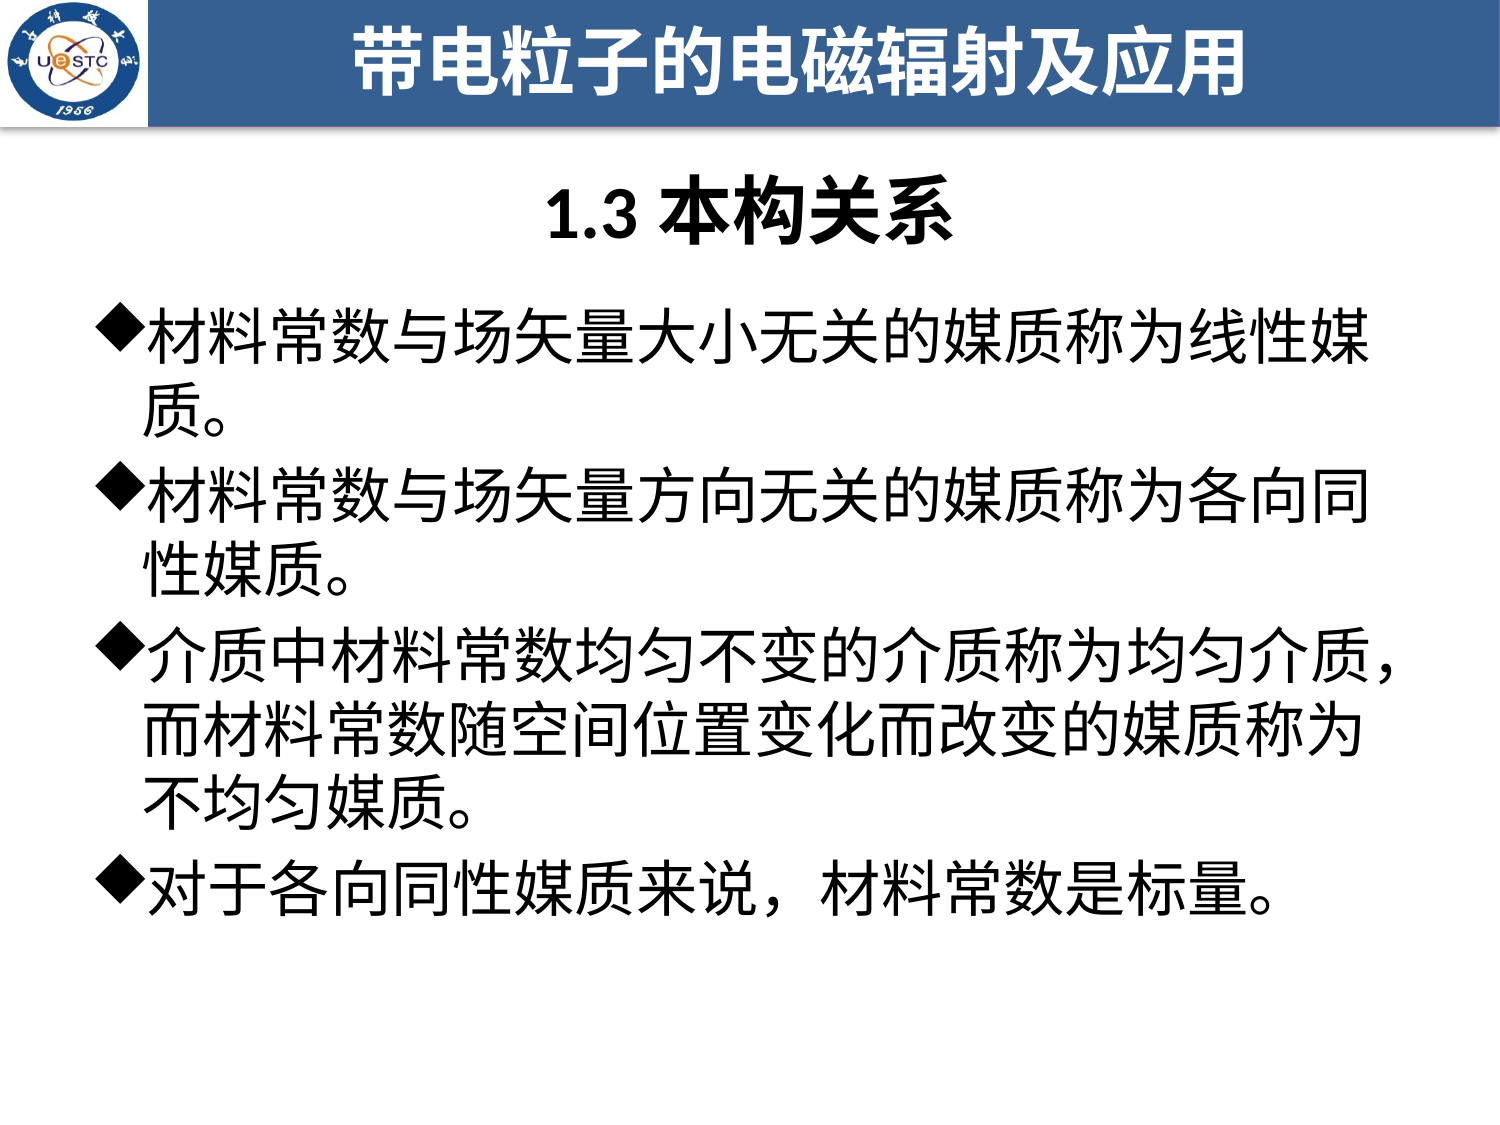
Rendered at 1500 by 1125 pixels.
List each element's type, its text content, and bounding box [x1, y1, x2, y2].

title 1.3本构关系 [75, 115, 1425, 290]
list 材料常数与场矢量大小无关的媒质称为线性媒质。 材料常数与场矢量方向无关的媒质称为各向同性媒质。 介质中材料常数均匀不变的介质称为均匀介质，而材料常数随空间位置变化而改变的媒质称为不均匀媒质。 对于各向同性媒质来说，材料常数是标量。 [75, 290, 1425, 1010]
picture [0, 0, 148, 127]
